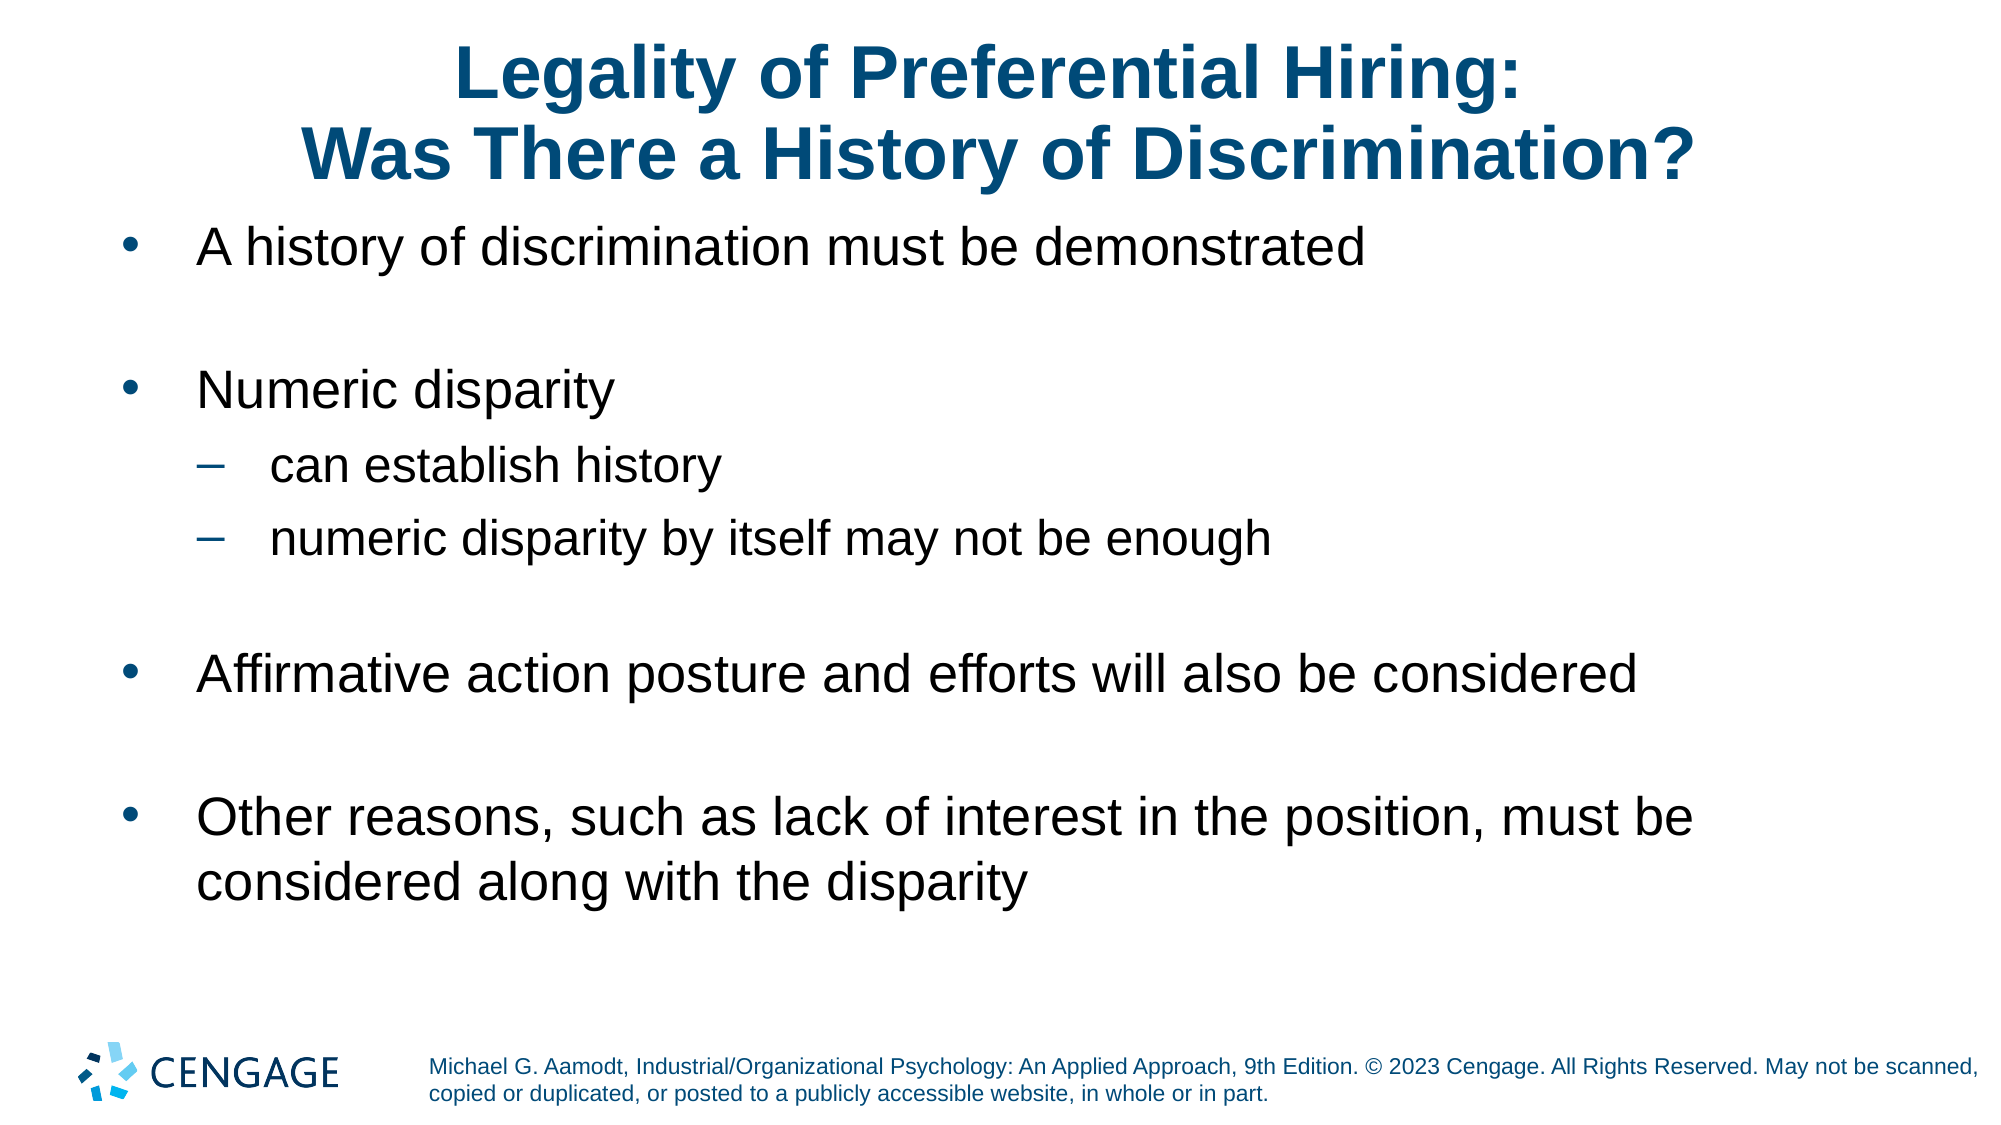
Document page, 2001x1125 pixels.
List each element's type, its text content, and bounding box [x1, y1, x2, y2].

picture [78, 1042, 338, 1101]
title Legality of Preferential Hiring: Was There a History of Discrimination? [137, 34, 1863, 196]
list A history of discrimination must be demonstrated Numeric disparity can establish history numeric disparity by itself may not be enough Affirmative action posture and efforts will also be considered Other reasons, such as lack of interest in the position, must be considered along with the disparity [121, 211, 1880, 1000]
